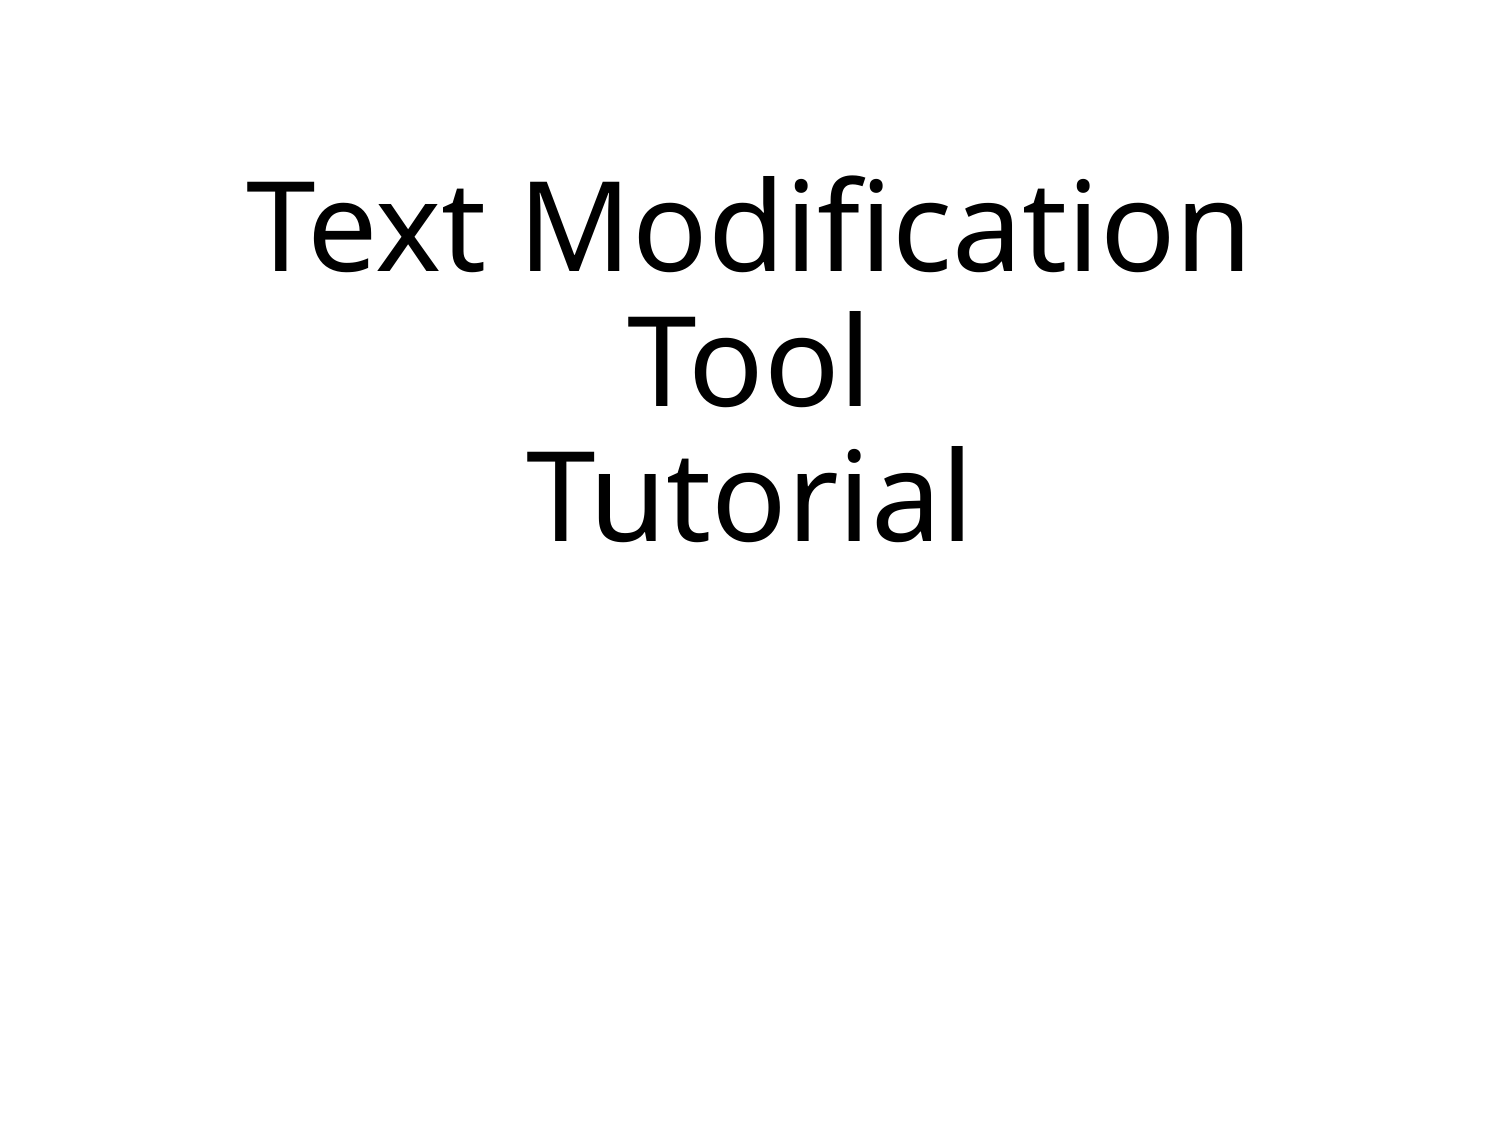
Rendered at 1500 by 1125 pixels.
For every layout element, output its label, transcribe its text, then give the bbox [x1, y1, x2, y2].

title Text Modification Tool Tutorial [112, 184, 1388, 576]
